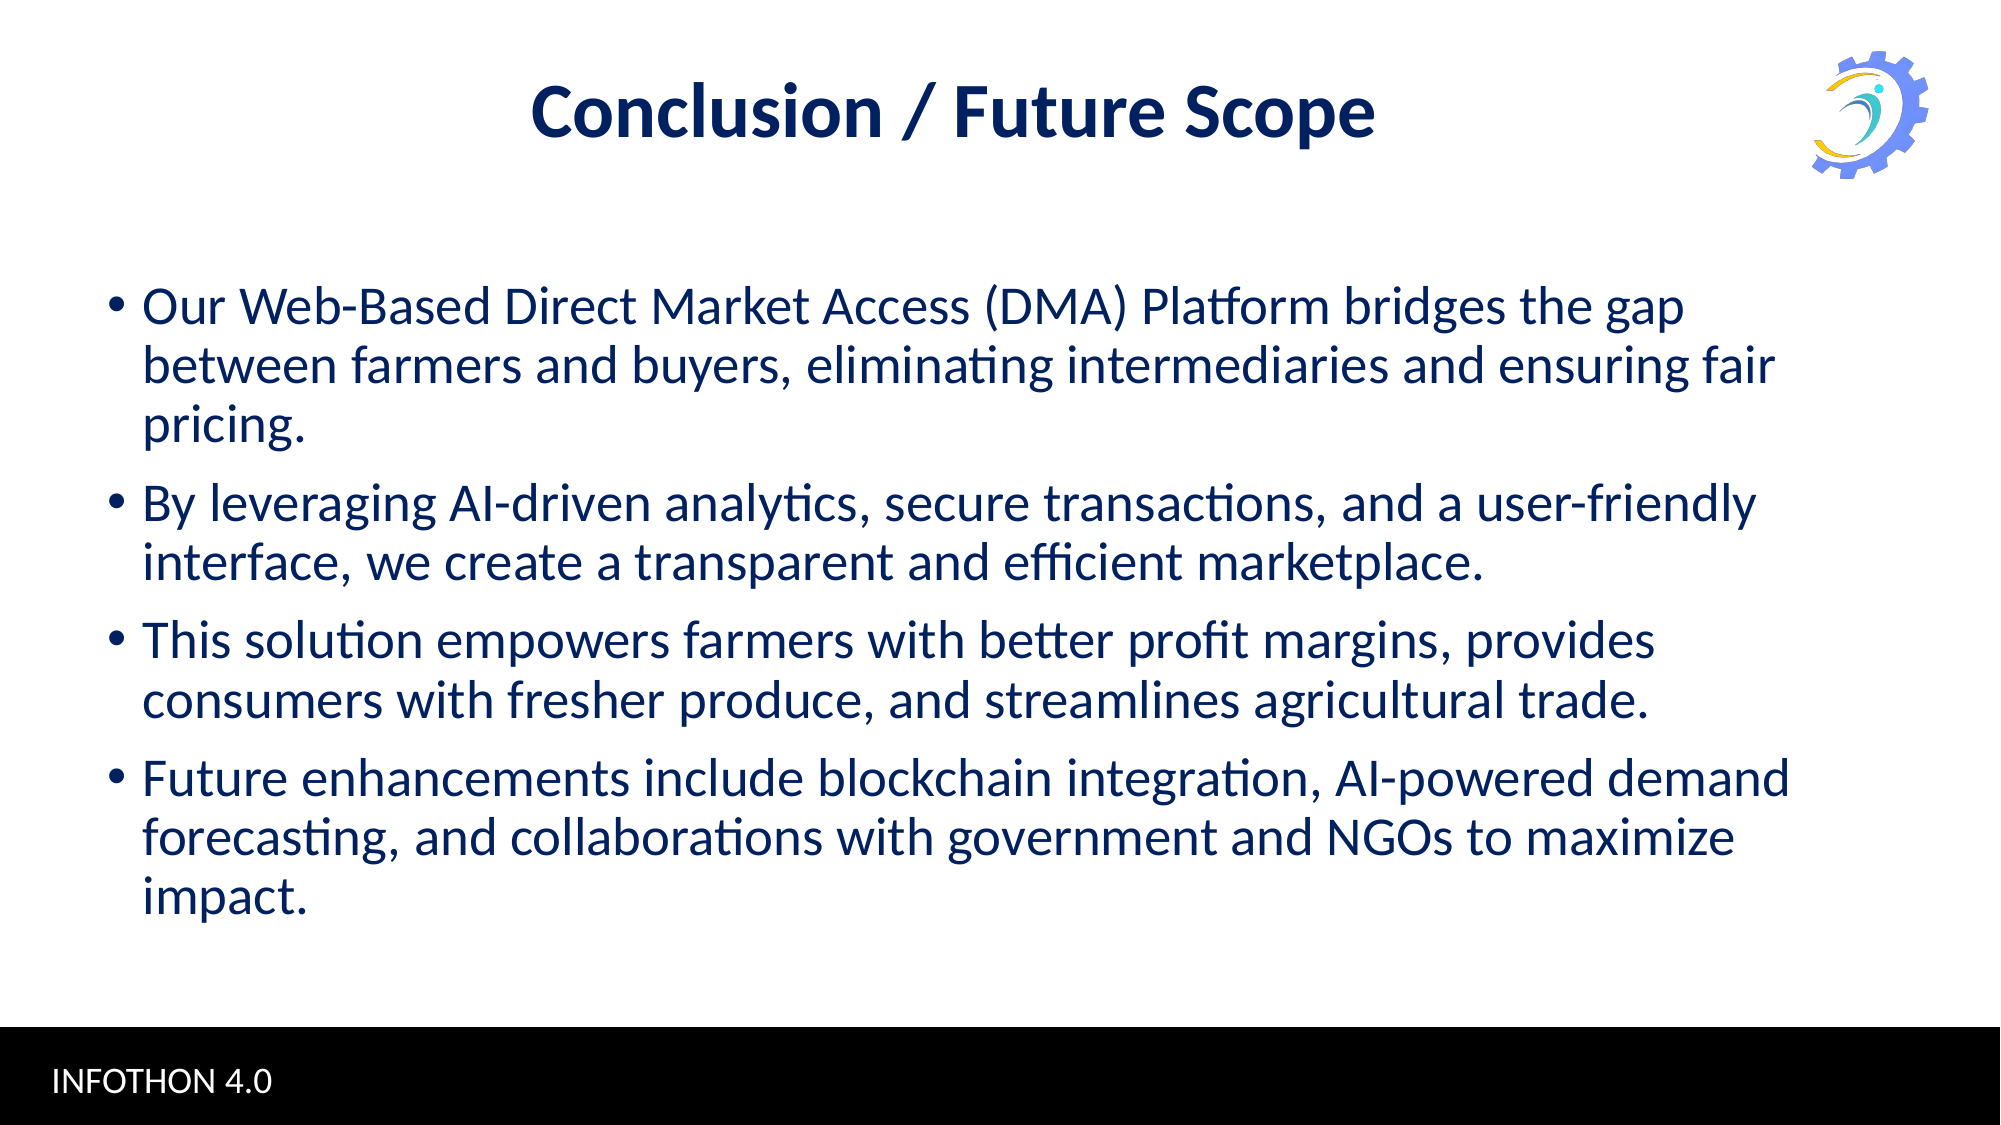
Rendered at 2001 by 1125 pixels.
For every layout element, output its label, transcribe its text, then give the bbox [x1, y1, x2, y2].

list Conclusion / Future Scope Our Web-Based Direct Market Access (DMA) Platform bridges the gap between farmers and buyers, eliminating intermediaries and ensuring fair pricing. By leveraging AI-driven analytics, secure transactions, and a user-friendly interface, we create a transparent and efficient marketplace. This solution empowers farmers with better profit margins, provides consumers with fresher produce, and streamlines agricultural trade. Future enhancements include blockchain integration, AI-powered demand forecasting, and collaborations with government and NGOs to maximize impact. [92, 62, 1818, 942]
text_box [0, 1027, 2000, 1125]
text_box INFOTHON 4.0 [36, 1048, 324, 1109]
picture [1779, 44, 1946, 186]
